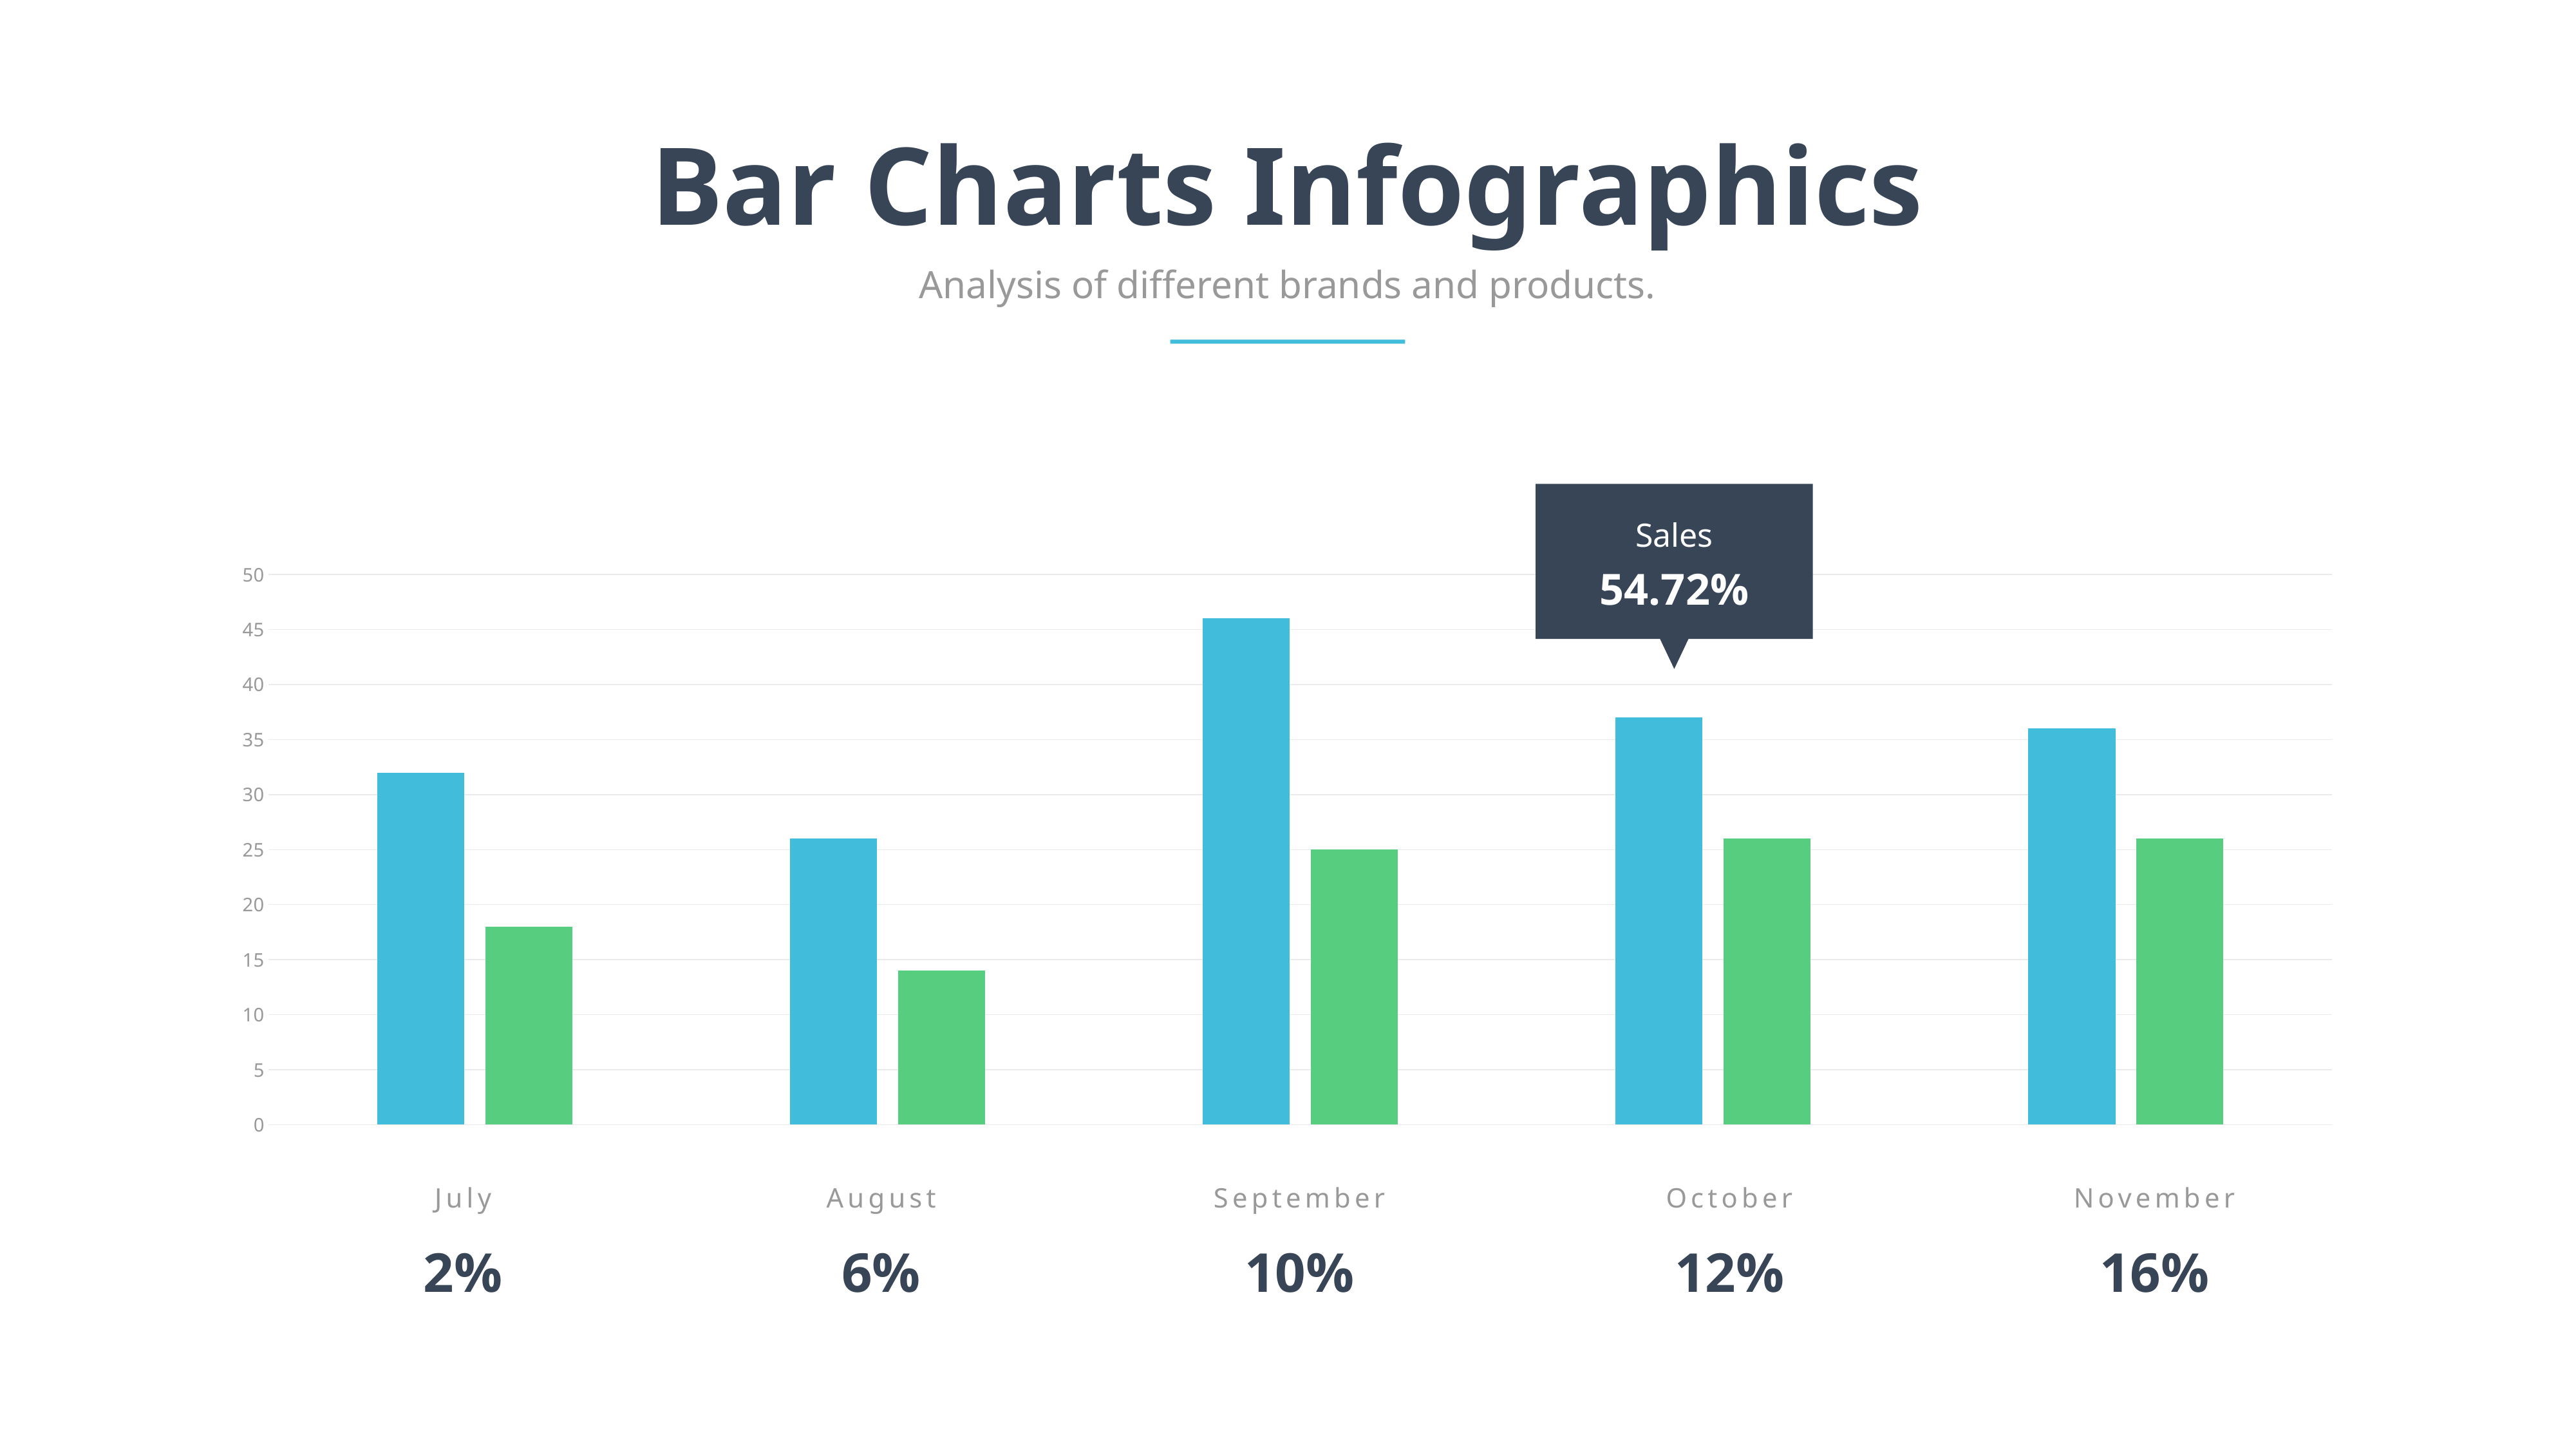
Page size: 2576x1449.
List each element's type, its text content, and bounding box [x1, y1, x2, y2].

text_box November [2013, 1176, 2296, 1218]
text_box October [1588, 1176, 1871, 1218]
text_box 10% [1174, 1233, 1424, 1308]
text_box Analysis of different brands and products. [825, 256, 1749, 311]
text_box [1170, 339, 1406, 345]
text_box 6% [756, 1233, 1006, 1308]
text_box 2% [338, 1233, 588, 1308]
text_box August [740, 1176, 1022, 1218]
text_box September [1158, 1176, 1441, 1218]
text_box 16% [2029, 1233, 2279, 1308]
text_box Bar Charts Infographics [641, 113, 1933, 252]
text_box 12% [1604, 1233, 1854, 1308]
chart [198, 549, 2376, 1150]
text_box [1536, 484, 1813, 669]
text_box July [321, 1176, 605, 1218]
